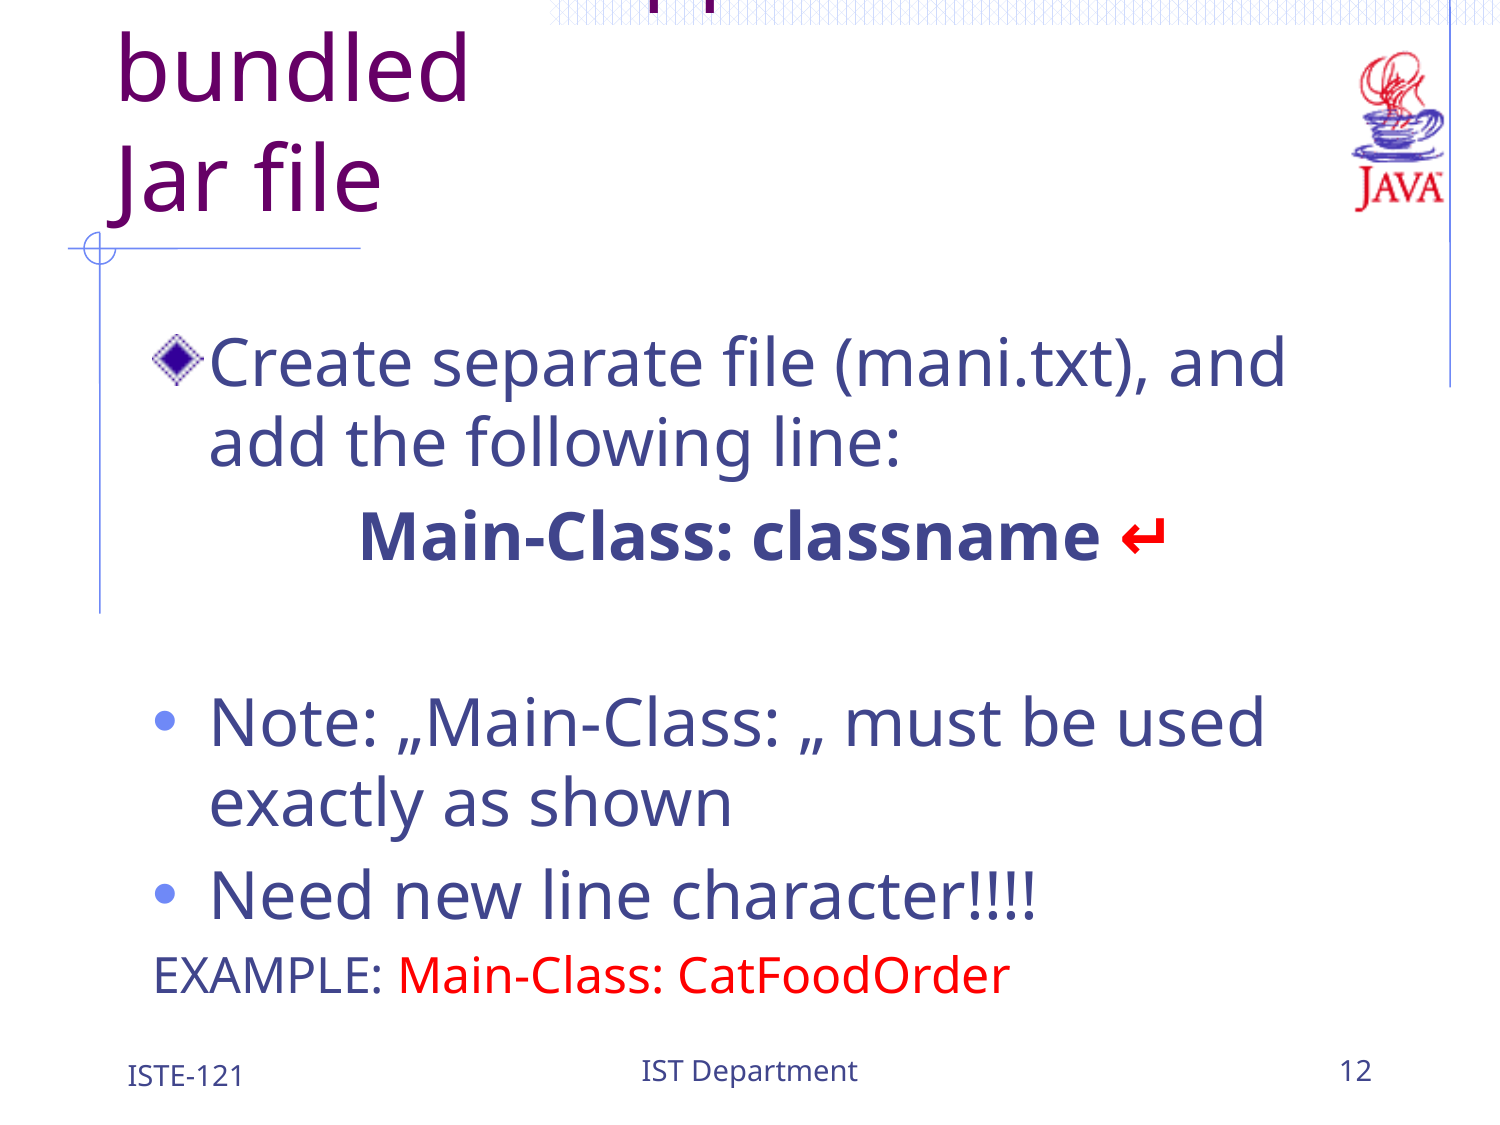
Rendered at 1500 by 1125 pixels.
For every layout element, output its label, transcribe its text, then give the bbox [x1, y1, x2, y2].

footer IST Department [512, 1024, 988, 1101]
picture [152, 334, 204, 386]
title Manifest – Application bundled Jar file [99, 49, 1376, 238]
slide_number ISTE-121 [112, 1024, 426, 1101]
slide_number 12 [1074, 1024, 1388, 1101]
list Create separate file (mani.txt), and add the following line: Main-Class: classname ↵ Note: „Main-Class: „ must be used exactly as shown Need new line character!!!! EXAMPLE: Main-Class: CatFoodOrder [137, 312, 1413, 988]
picture [1376, 49, 1448, 216]
